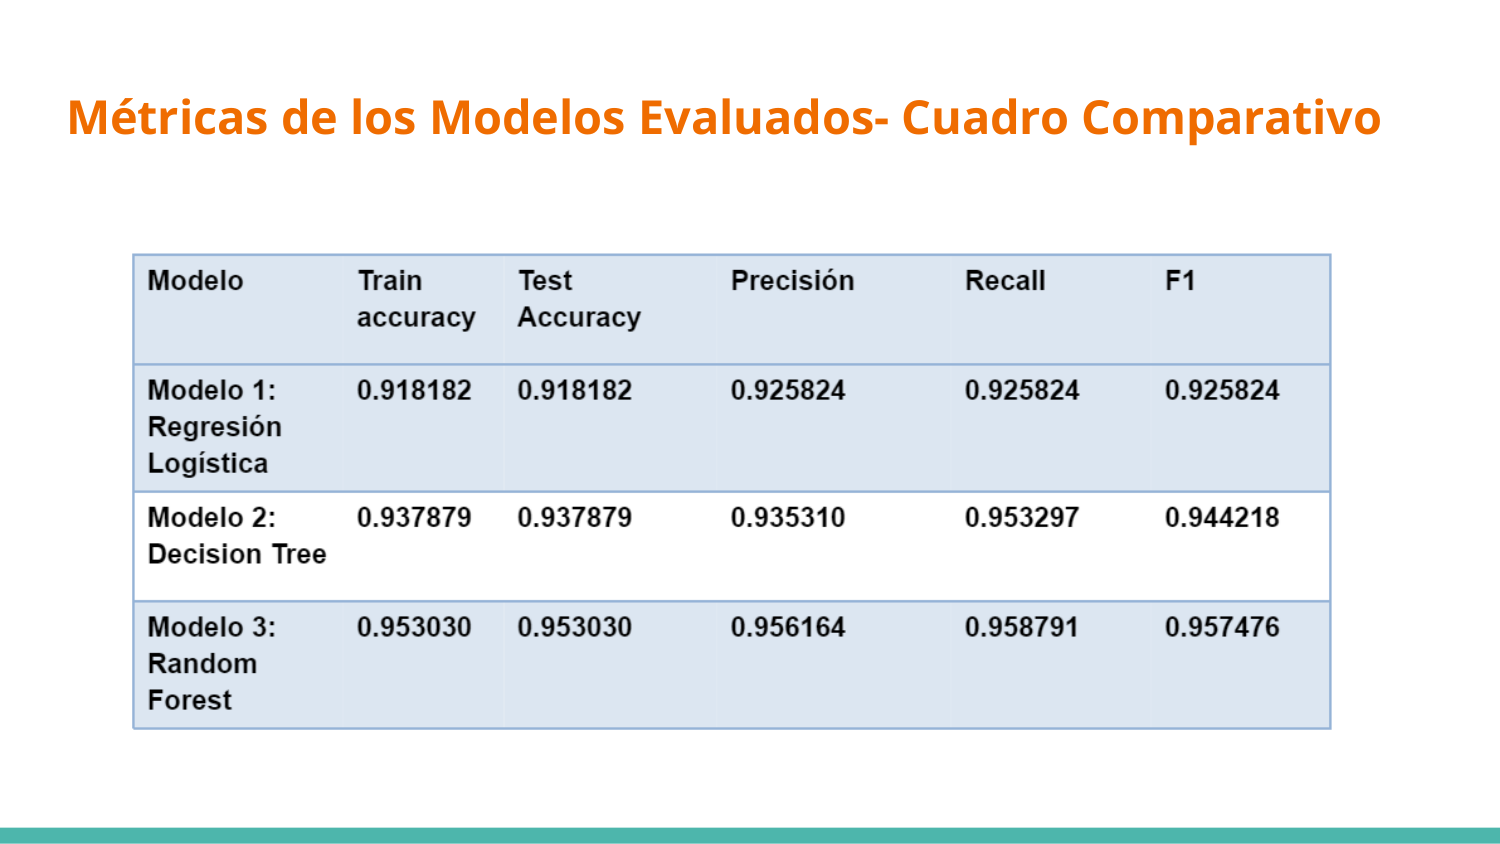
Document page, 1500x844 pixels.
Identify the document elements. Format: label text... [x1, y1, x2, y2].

title Métricas de los Modelos Evaluados- Cuadro Comparativo [51, 72, 1449, 189]
picture [92, 207, 1367, 769]
